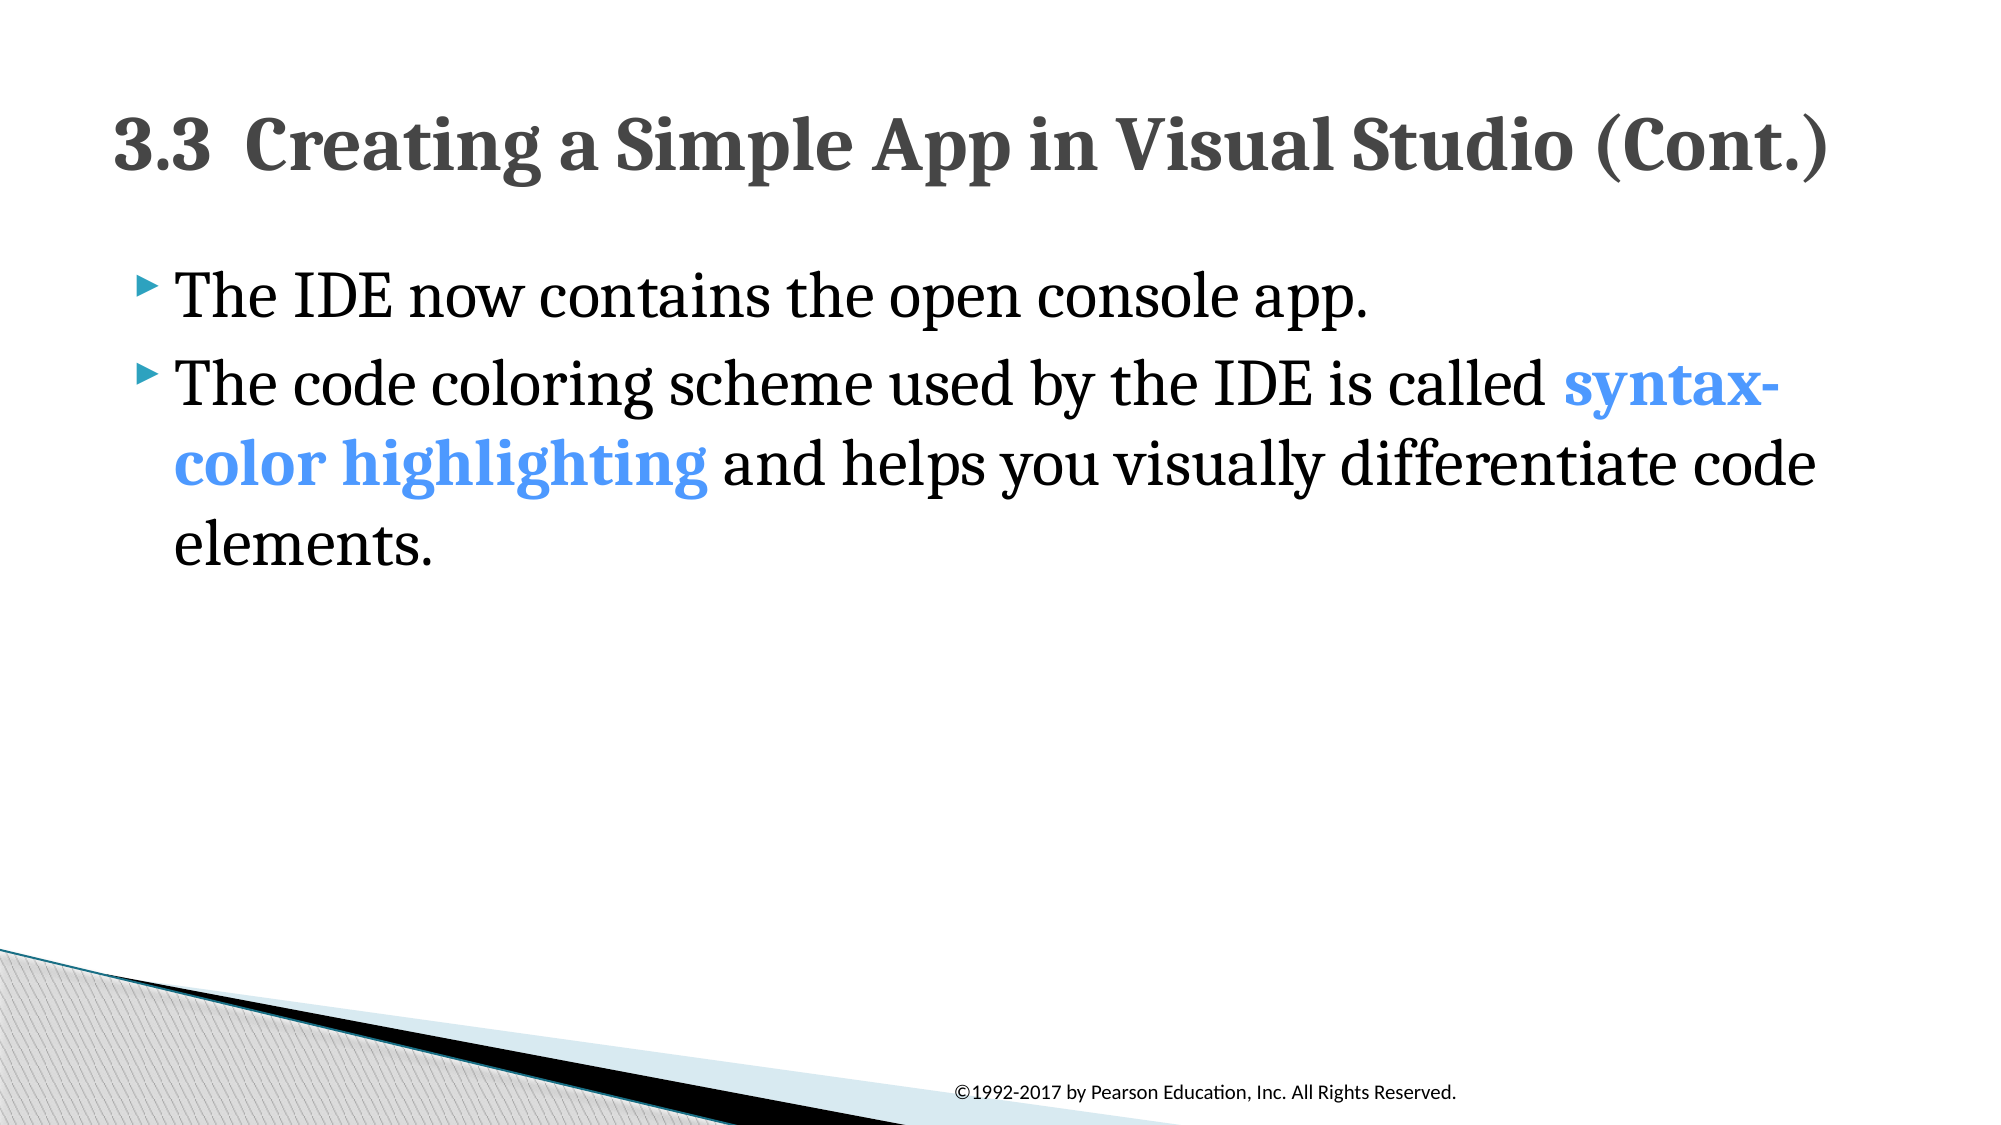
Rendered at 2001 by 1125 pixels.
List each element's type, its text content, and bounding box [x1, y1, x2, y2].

footer ©1992-2017 by Pearson Education, Inc. All Rights Reserved. [900, 1051, 1473, 1112]
title 3.3 Creating a Simple App in Visual Studio (Cont.) [99, 45, 1900, 233]
list The IDE now contains the open console app. The code coloring scheme used by the IDE is called syntax-color highlighting and helps you visually differentiate code elements. [99, 242, 1900, 896]
